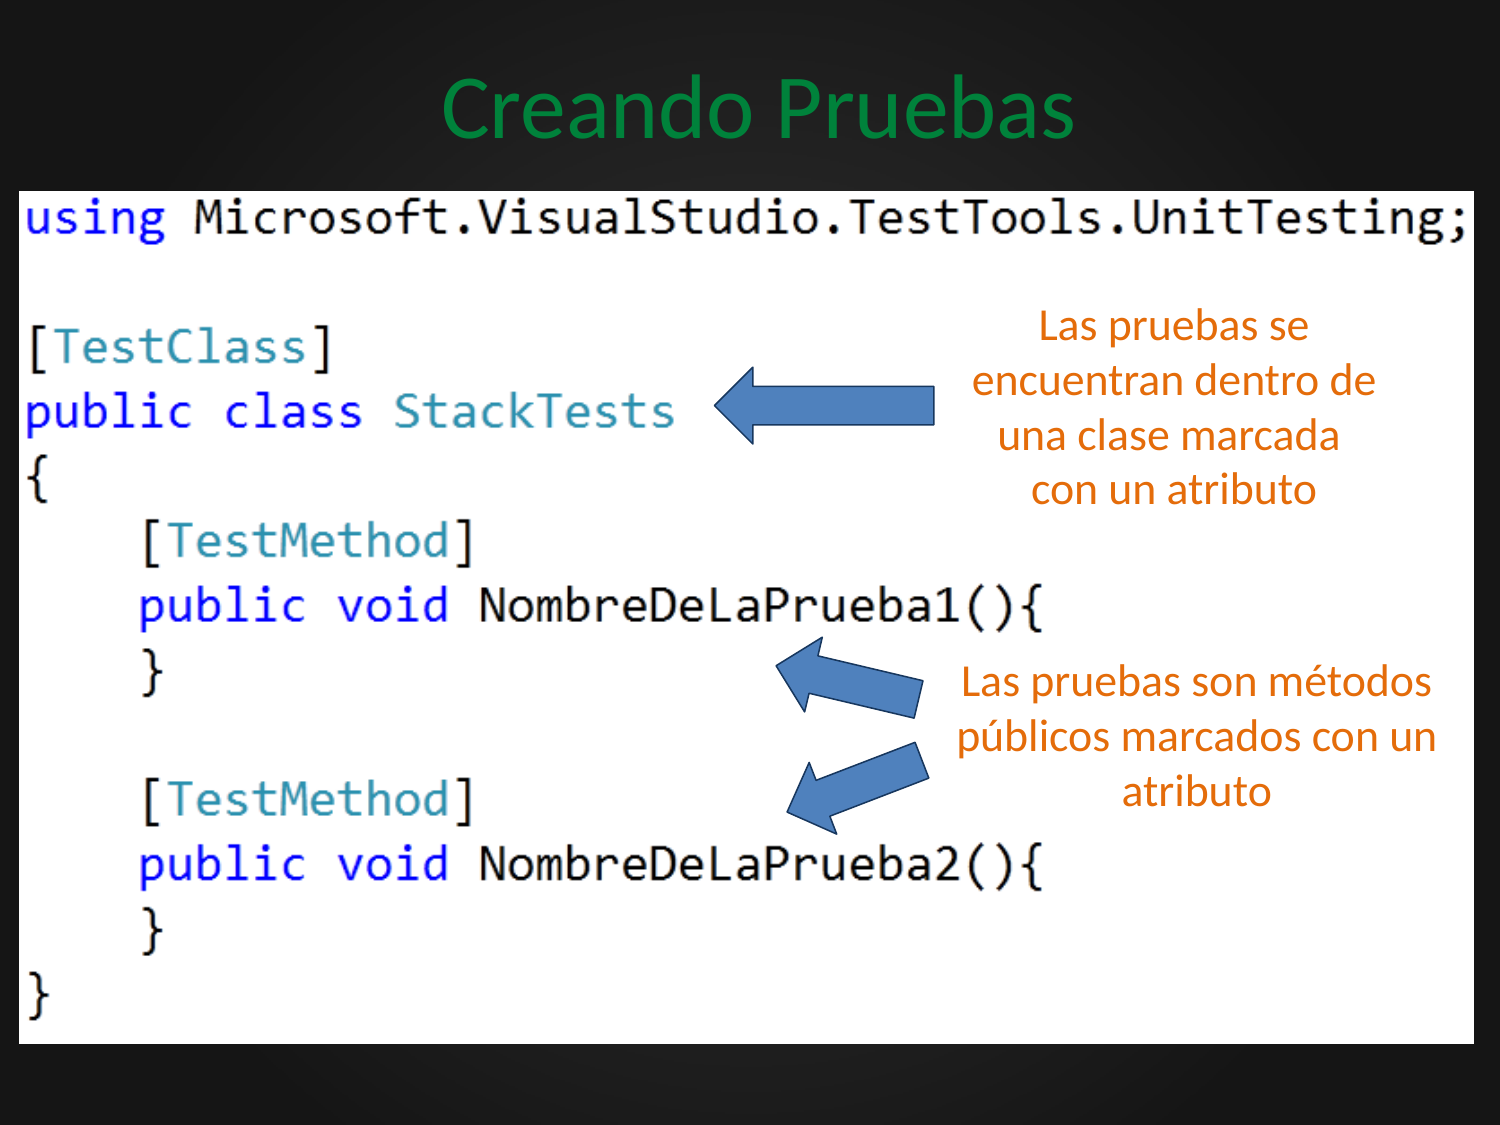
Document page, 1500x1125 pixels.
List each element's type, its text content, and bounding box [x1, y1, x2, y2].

text_box Creando Pruebas [84, 41, 1435, 161]
picture [0, 0, 1500, 1125]
